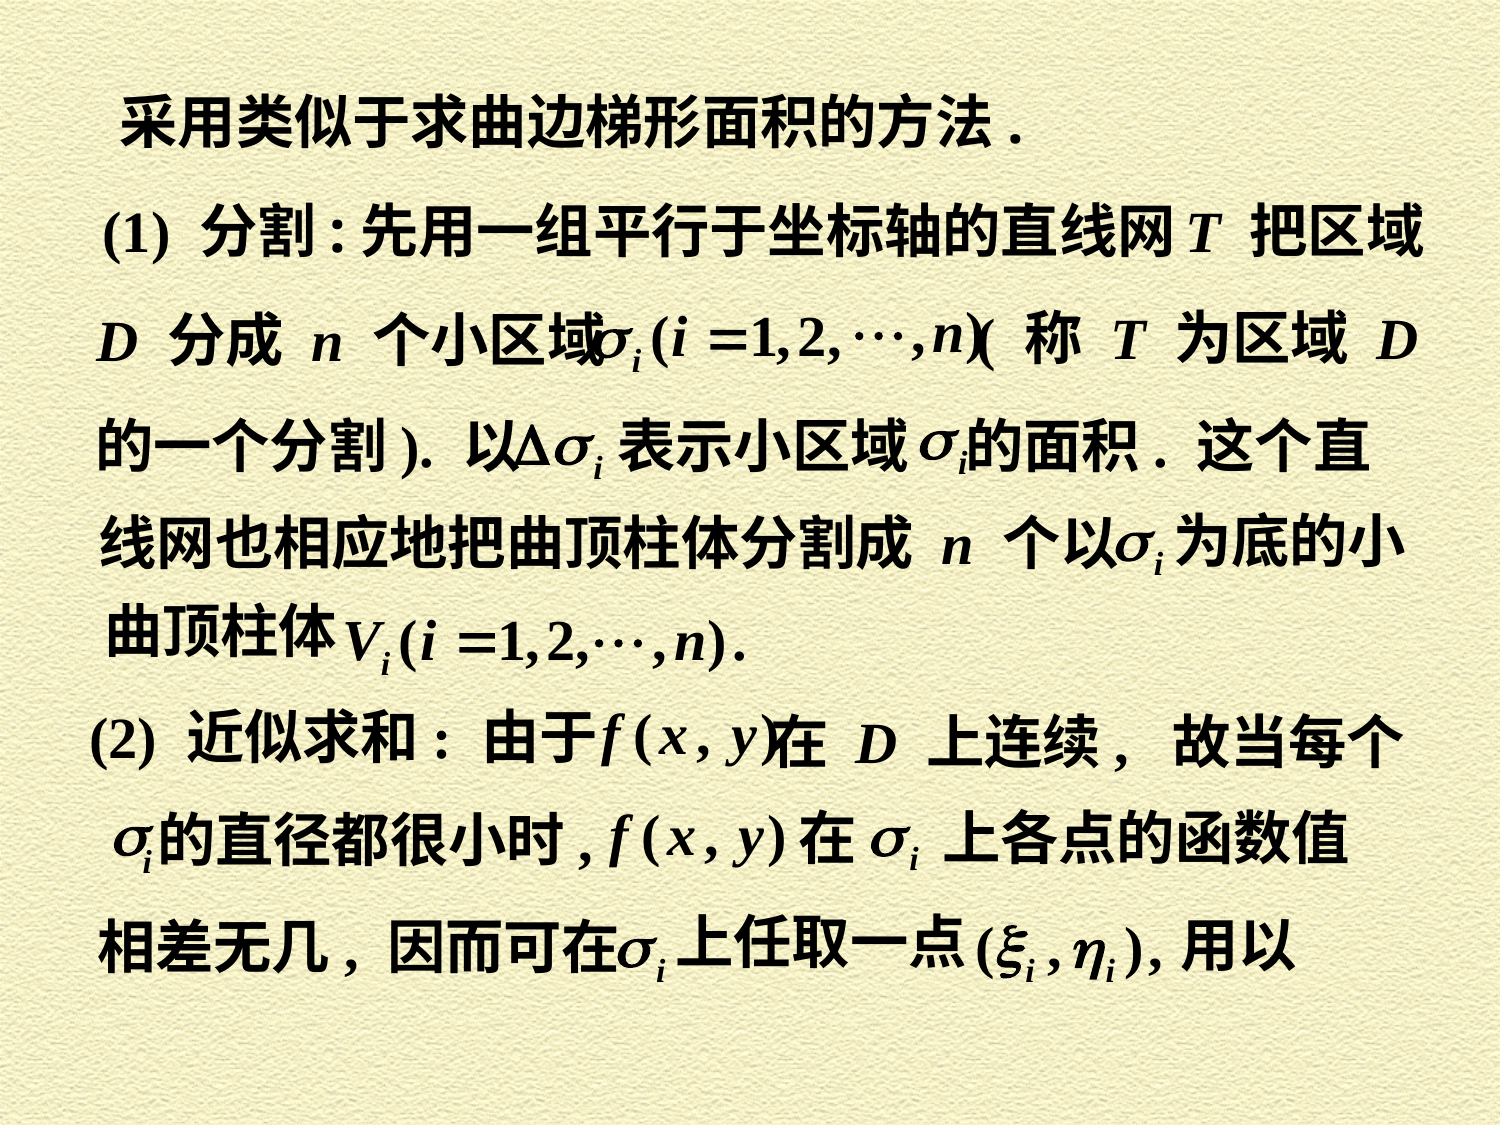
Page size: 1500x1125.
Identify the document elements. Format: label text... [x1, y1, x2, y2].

text_box 采用类似于求曲边梯形面积的方法. [104, 78, 1055, 163]
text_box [93, 496, 1429, 584]
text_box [100, 293, 1415, 381]
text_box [93, 793, 1387, 881]
text_box (1) 分割:先用一组平行于坐标轴的直线网 T 把区域 [87, 186, 1453, 272]
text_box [93, 692, 1403, 783]
picture [0, 0, 1500, 1125]
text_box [88, 586, 767, 681]
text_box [94, 897, 1320, 988]
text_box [92, 401, 1395, 487]
